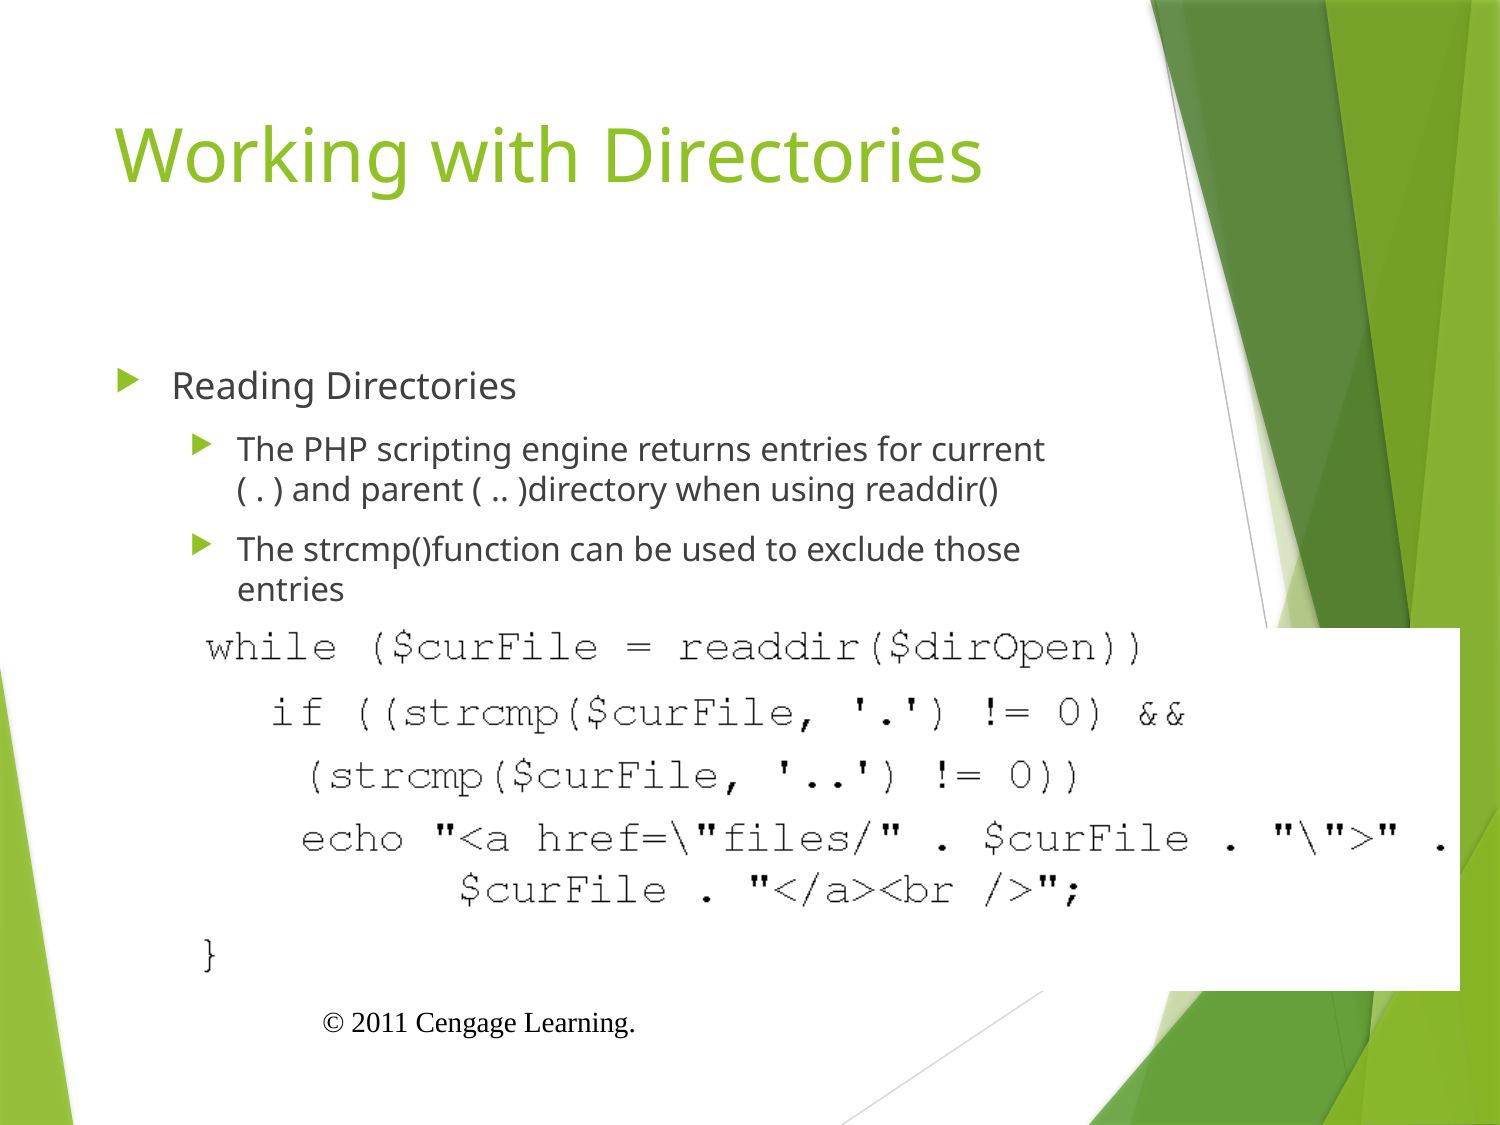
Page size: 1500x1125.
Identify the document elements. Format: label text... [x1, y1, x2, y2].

title Working with Directories [99, 99, 1142, 317]
list Reading Directories The PHP scripting engine returns entries for current ( . ) and parent ( .. )directory when using readdir() The strcmp()function can be used to exclude those entries [99, 354, 1142, 991]
picture [172, 628, 1461, 992]
footer © 2011 Cengage Learning. [99, 991, 859, 1051]
